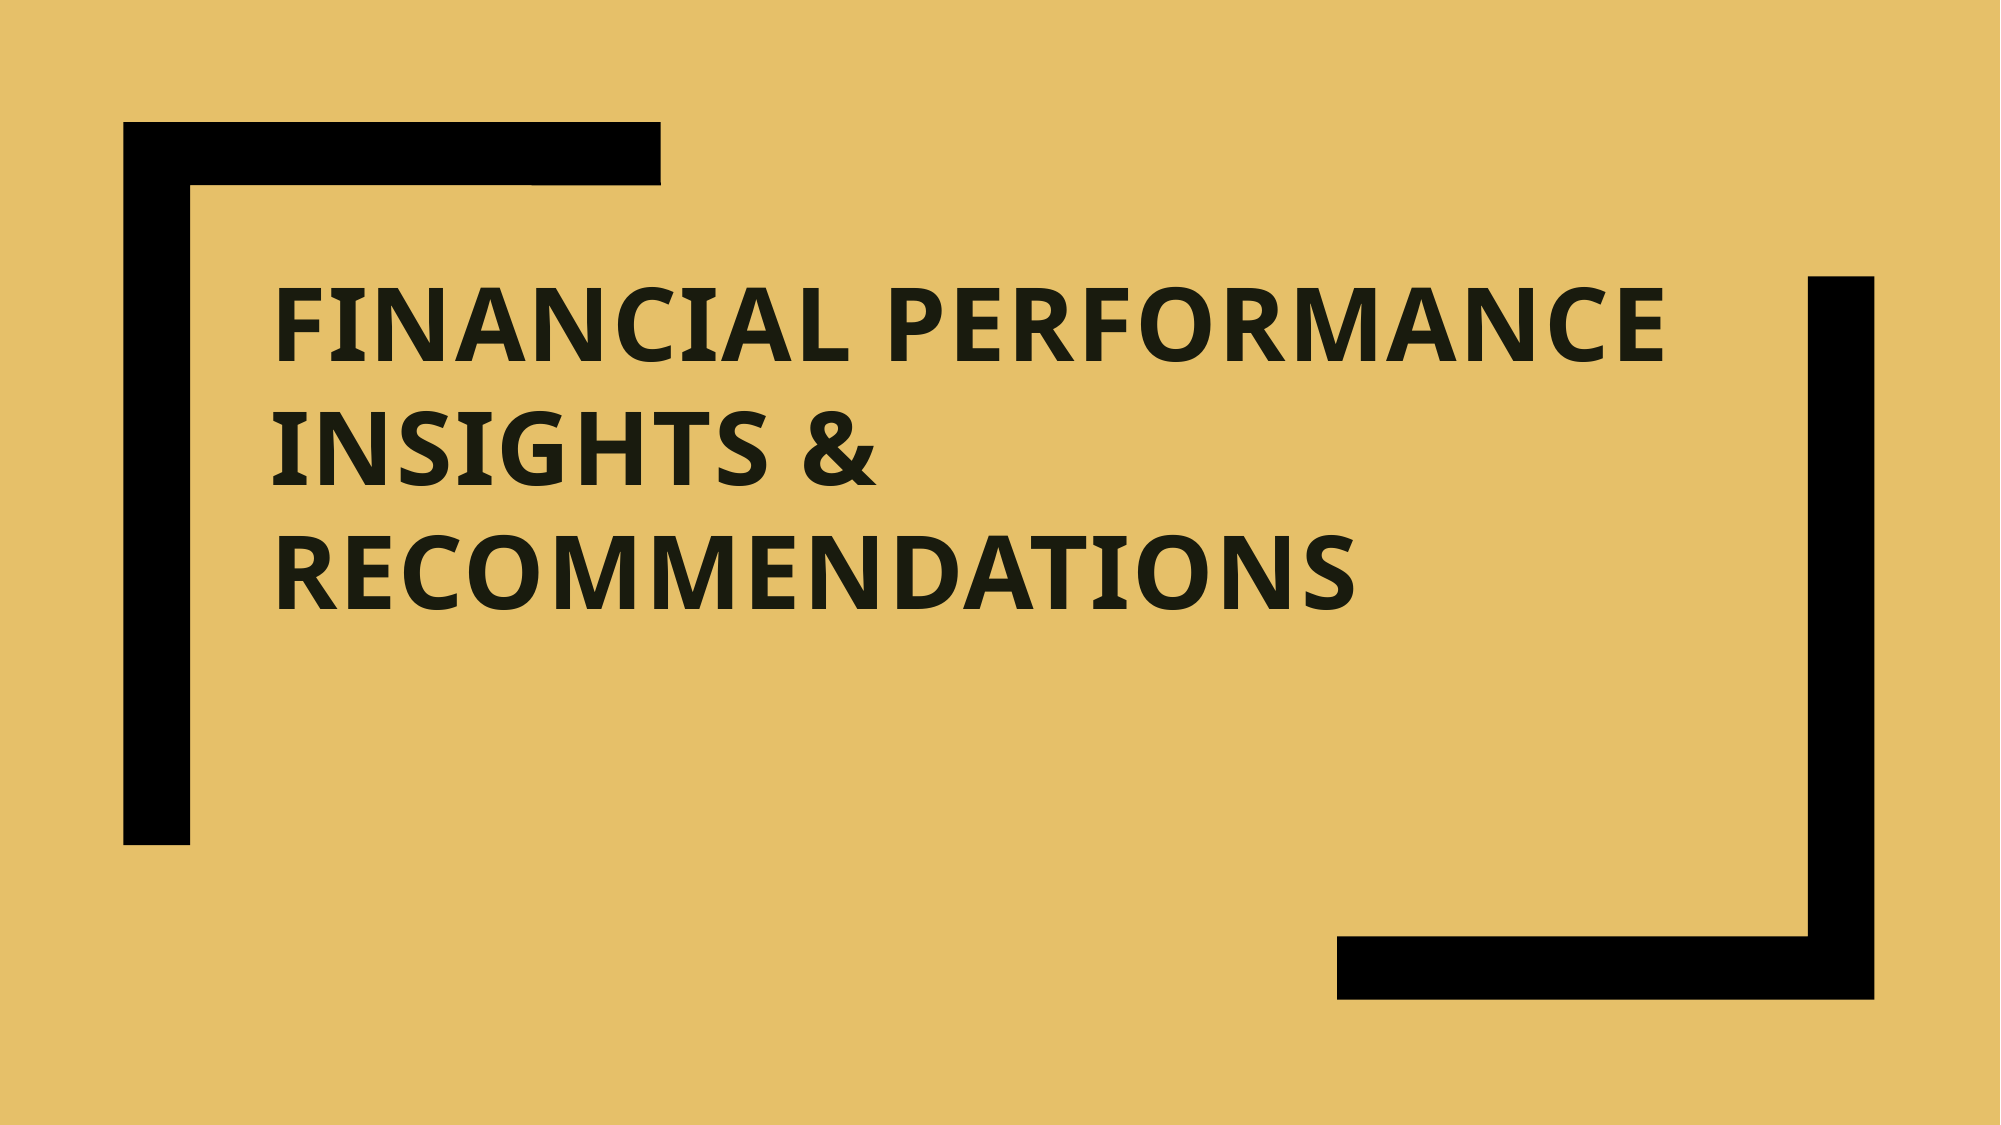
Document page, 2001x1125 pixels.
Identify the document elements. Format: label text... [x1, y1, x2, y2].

title Financial Performance Insights & Recommendations [255, 254, 1740, 645]
